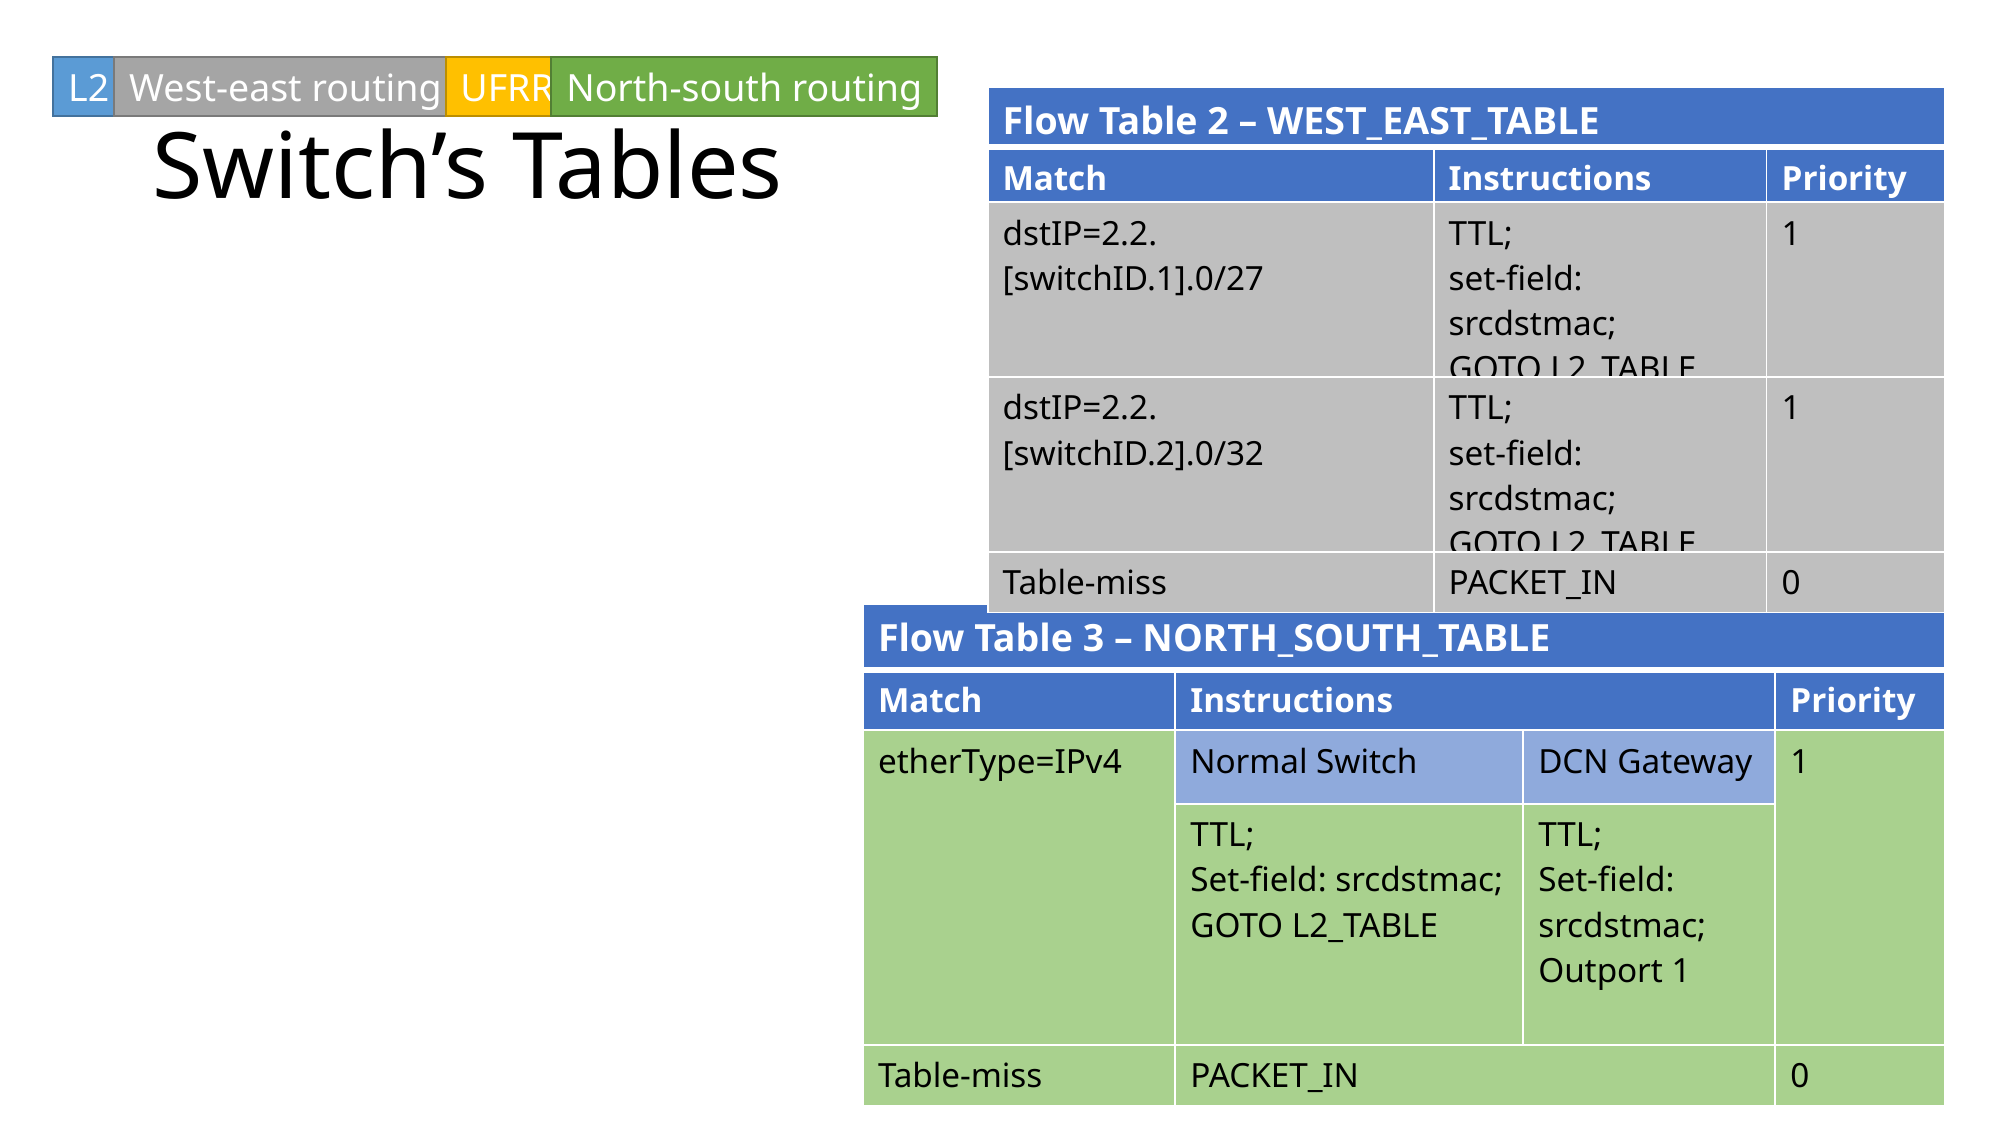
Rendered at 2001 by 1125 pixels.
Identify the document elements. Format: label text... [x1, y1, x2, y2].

table_cell TTL; set-field: srcdstmac; GOTO L2_TABLE [1435, 203, 1766, 376]
table_cell etherType=IPv4 [864, 731, 1174, 1044]
table_cell dstIP=2.2.[switchID.2].0/32 [989, 378, 1433, 551]
table_header Flow Table 3 – NORTH_SOUTH_TABLE [864, 605, 1944, 667]
table_cell TTL; set-field: srcdstmac; GOTO L2_TABLE [1435, 378, 1766, 551]
table_cell DCN Gateway [1524, 731, 1774, 803]
table_cell Normal Switch [1176, 731, 1522, 803]
table_cell Table-miss [864, 1046, 1174, 1105]
table_cell Priority [1776, 673, 1944, 729]
table_cell TTL; Set-field: srcdstmac; Outport 1 [1524, 805, 1774, 1044]
table_cell 1 [1767, 378, 1944, 551]
table_cell Priority [1767, 150, 1944, 201]
table_header Flow Table 2 – WEST_EAST_TABLE [989, 88, 1944, 144]
title Switch’s Tables [137, 59, 1863, 278]
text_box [54, 56, 927, 118]
table_cell Match [864, 673, 1174, 729]
table_cell Instructions [1176, 673, 1774, 729]
table_cell dstIP=2.2.[switchID.1].0/27 [989, 203, 1433, 376]
table_cell PACKET_IN [1176, 1046, 1774, 1105]
table_cell Instructions [1435, 150, 1766, 201]
table_cell 0 [1776, 1046, 1944, 1105]
table_cell TTL; Set-field: srcdstmac; GOTO L2_TABLE [1176, 805, 1522, 1044]
table_cell Match [989, 150, 1433, 201]
table_cell 0 [1767, 553, 1944, 612]
table_cell 1 [1767, 203, 1944, 376]
table_cell 1 [1776, 731, 1944, 1044]
table_cell Table-miss [989, 553, 1433, 612]
table_cell PACKET_IN [1435, 553, 1766, 612]
